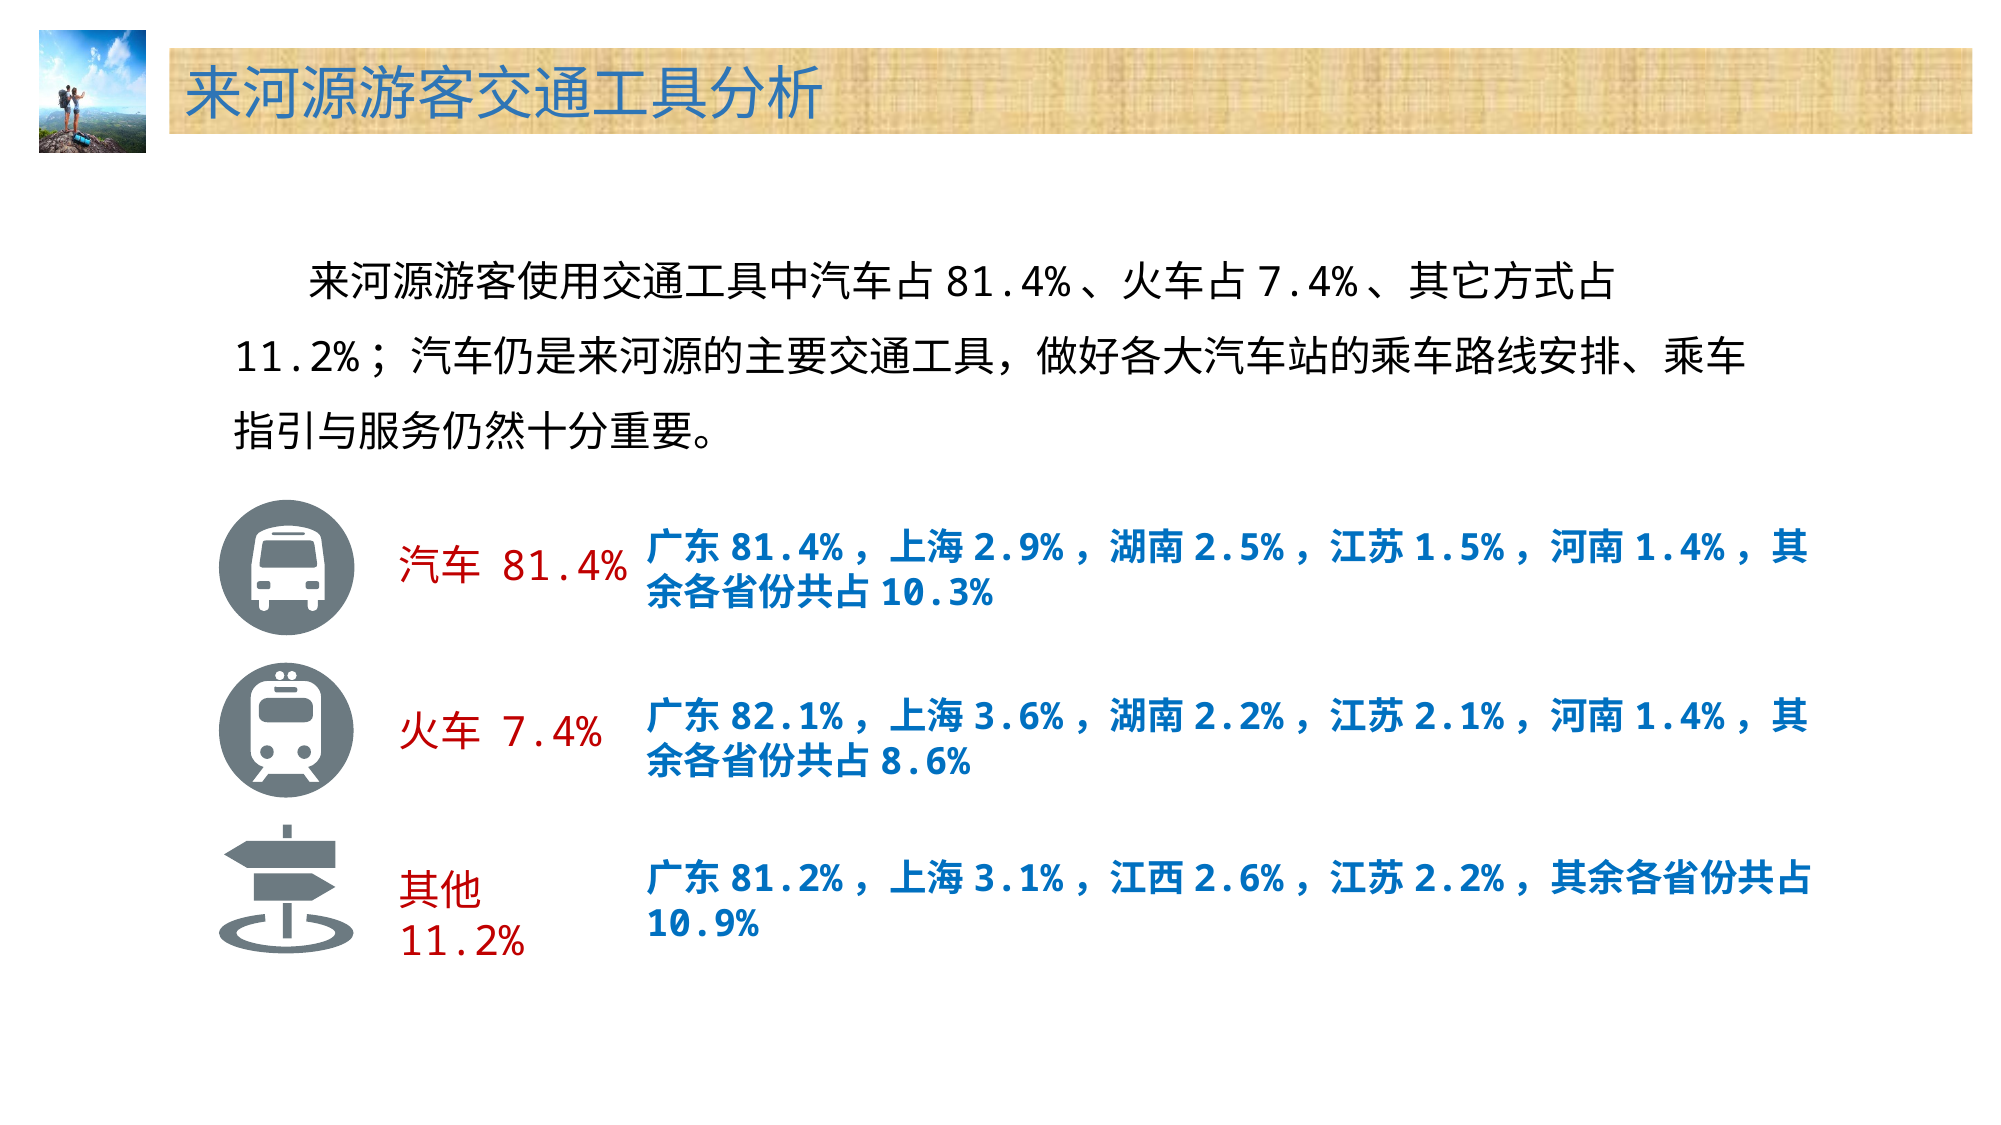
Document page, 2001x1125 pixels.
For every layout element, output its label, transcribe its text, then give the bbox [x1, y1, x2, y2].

text_box 汽车 81.4% [383, 531, 631, 597]
text_box [282, 903, 292, 939]
text_box [218, 499, 355, 636]
text_box [253, 873, 336, 901]
text_box 火车 7.4% [383, 697, 631, 762]
text_box 广东81.2%，上海3.1%，江西2.6%，江苏2.2%，其余各省份共占10.9% [631, 846, 1851, 996]
text_box 来河源游客交通工具分析 [169, 48, 1973, 134]
text_box 其他 11.2% [383, 856, 631, 971]
text_box [218, 662, 354, 798]
text_box 来河源游客使用交通工具中汽车占81.4%、火车占7.4%、其它方式占11.2%；汽车仍是来河源的主要交通工具，做好各大汽车站的乘车路线安排、乘车指引与服务仍然十分重要。 [218, 221, 1796, 507]
picture [39, 30, 146, 153]
text_box [282, 824, 292, 839]
text_box [218, 914, 354, 954]
text_box 广东82.1%，上海3.6%，湖南2.2%，江苏2.1%，河南1.4%，其余各省份共占8.6% [631, 684, 1851, 835]
text_box [224, 840, 336, 868]
text_box 广东81.4%，上海2.9%，湖南2.5%，江苏1.5%，河南1.4%，其余各省份共占10.3% [631, 515, 1851, 665]
